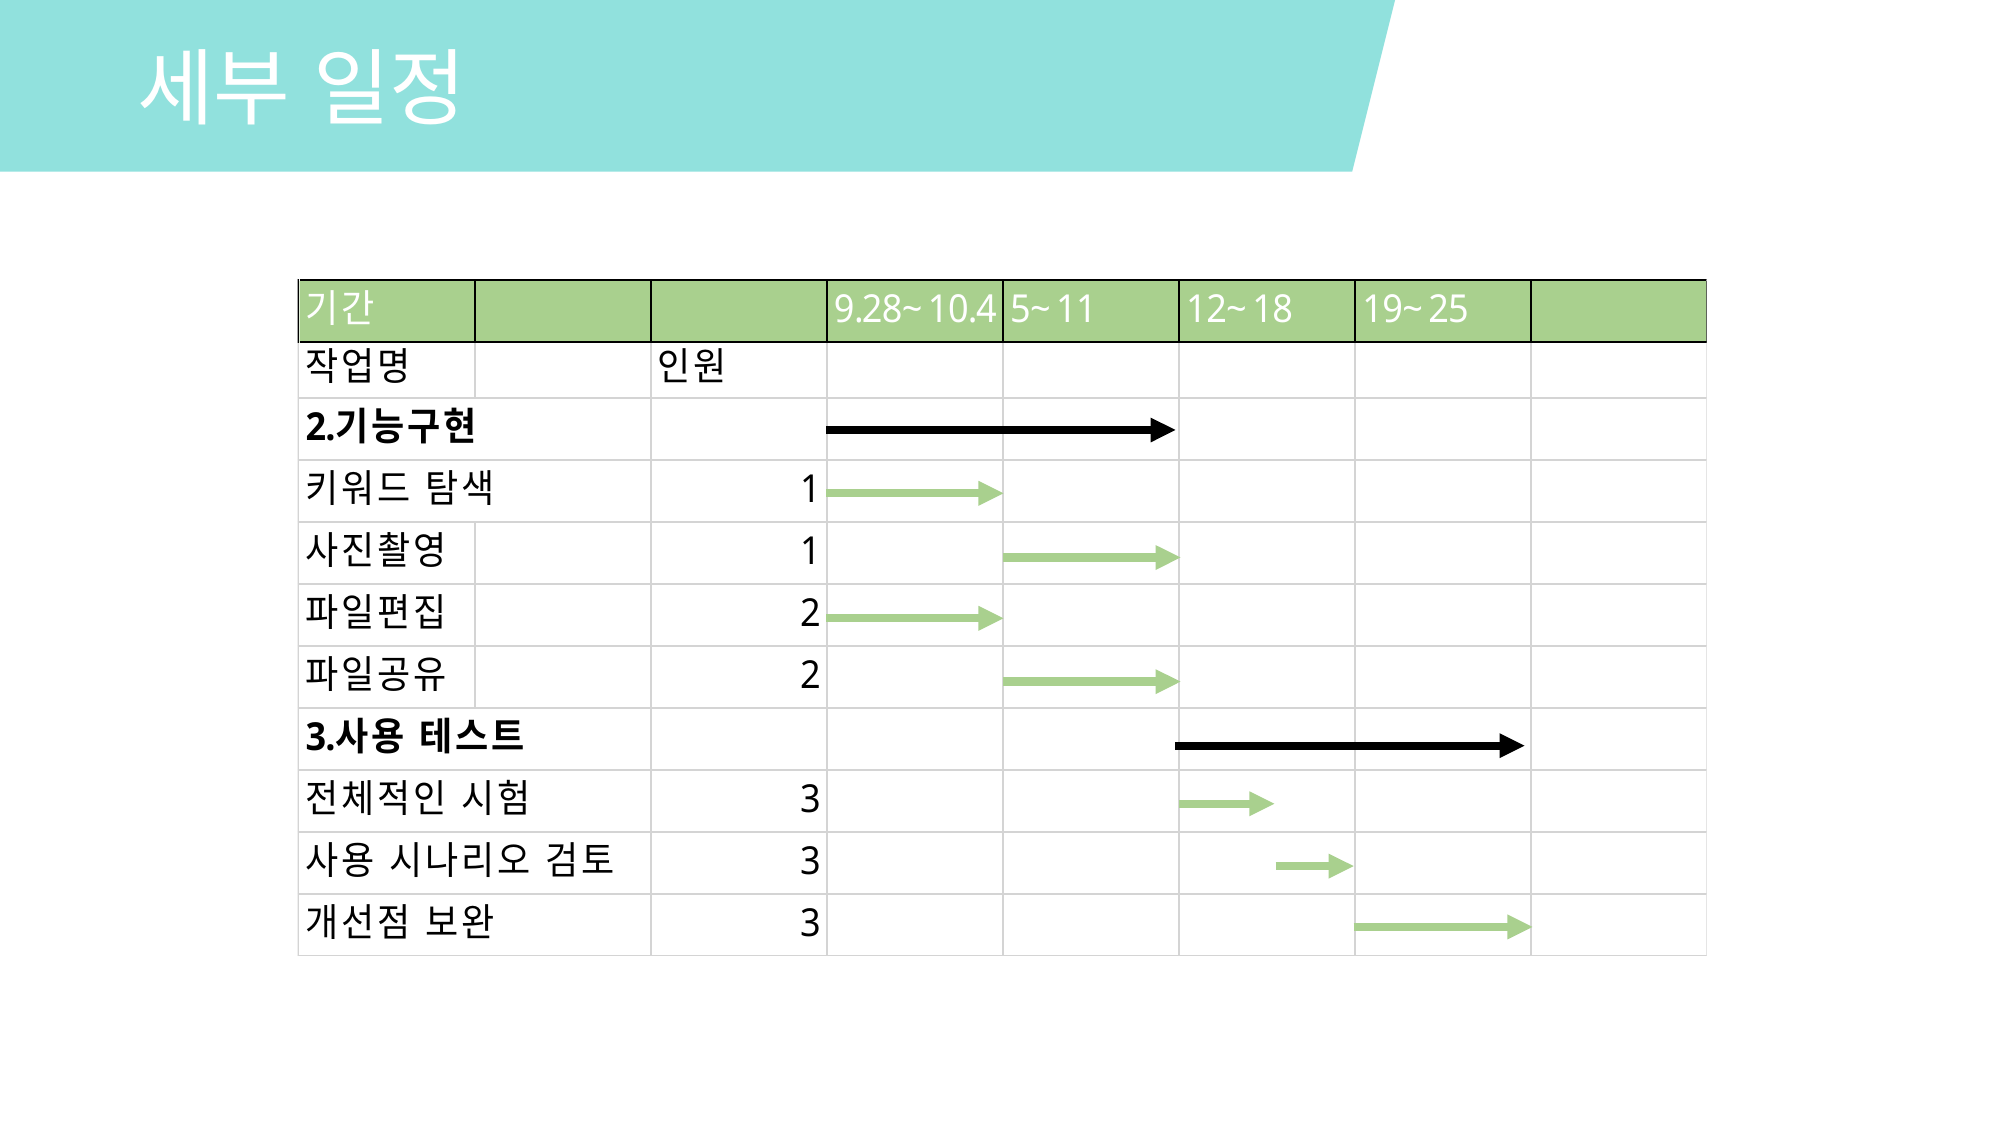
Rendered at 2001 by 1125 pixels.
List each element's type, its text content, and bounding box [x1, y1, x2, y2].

text_box 세부 일정 [122, 27, 701, 143]
text_box [0, 0, 1397, 173]
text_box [297, 278, 1709, 958]
